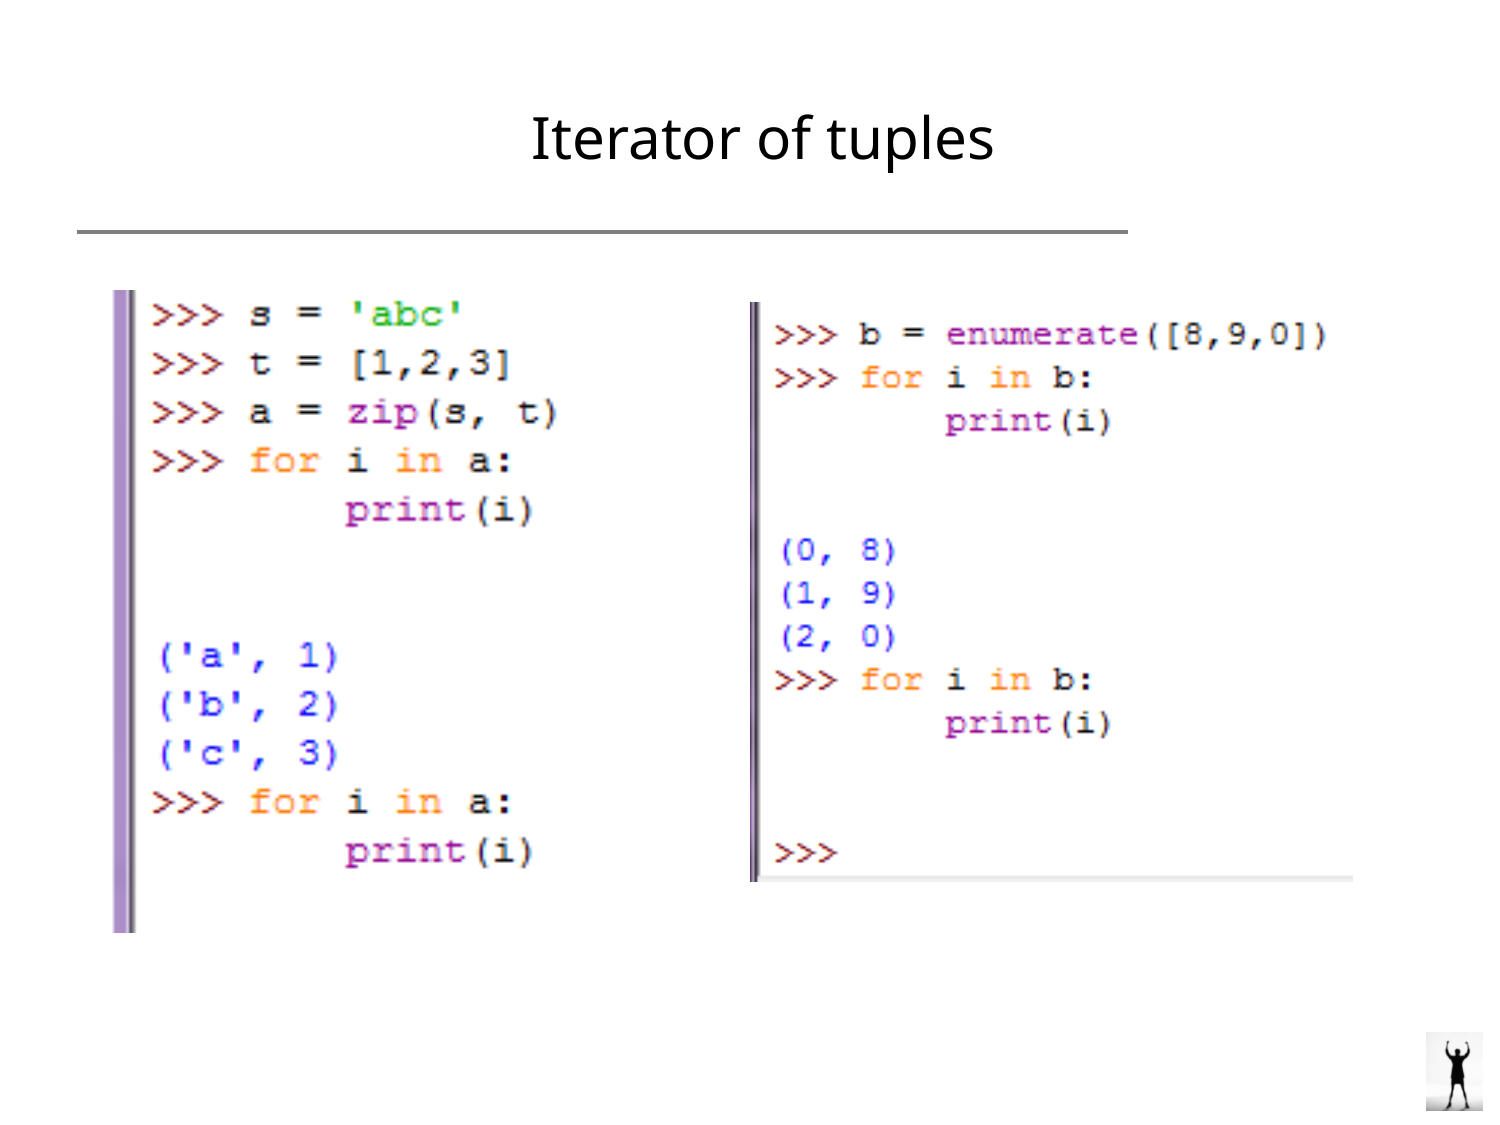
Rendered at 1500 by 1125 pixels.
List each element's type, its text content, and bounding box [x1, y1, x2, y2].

picture [749, 302, 1354, 882]
text_box Iterator of tuples [88, 42, 1439, 231]
picture [1426, 1032, 1483, 1111]
picture [111, 290, 621, 933]
